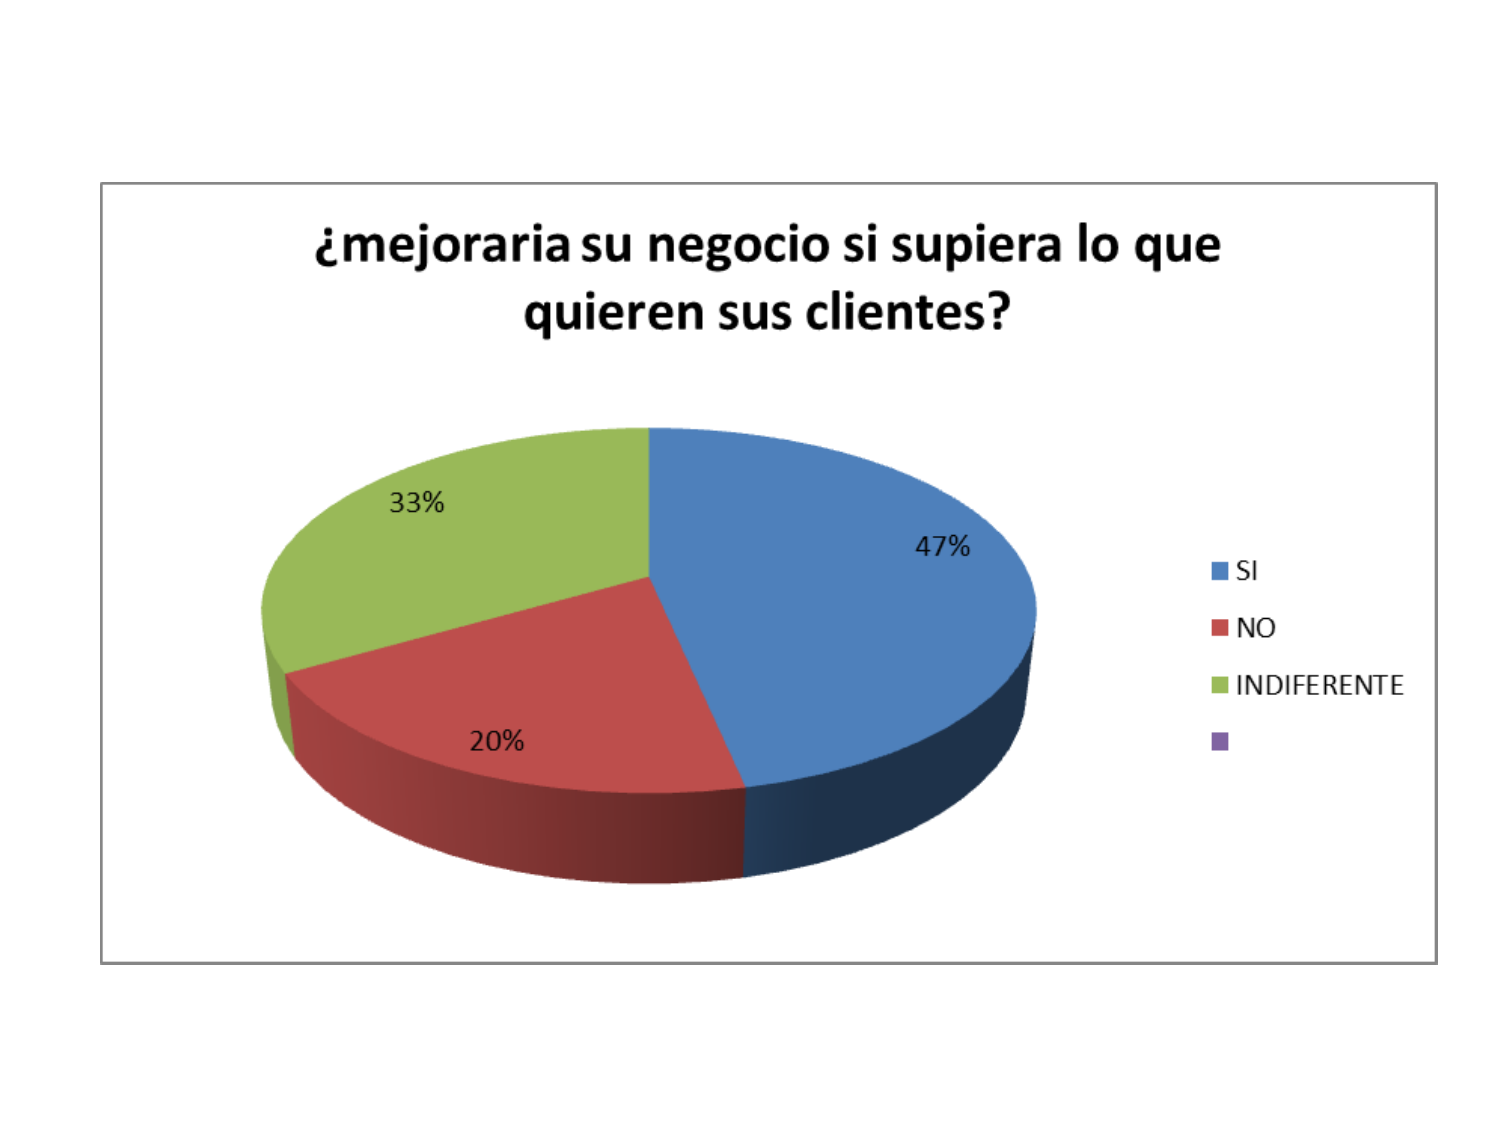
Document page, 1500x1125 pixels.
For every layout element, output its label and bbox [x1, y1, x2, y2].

picture [100, 182, 1438, 965]
